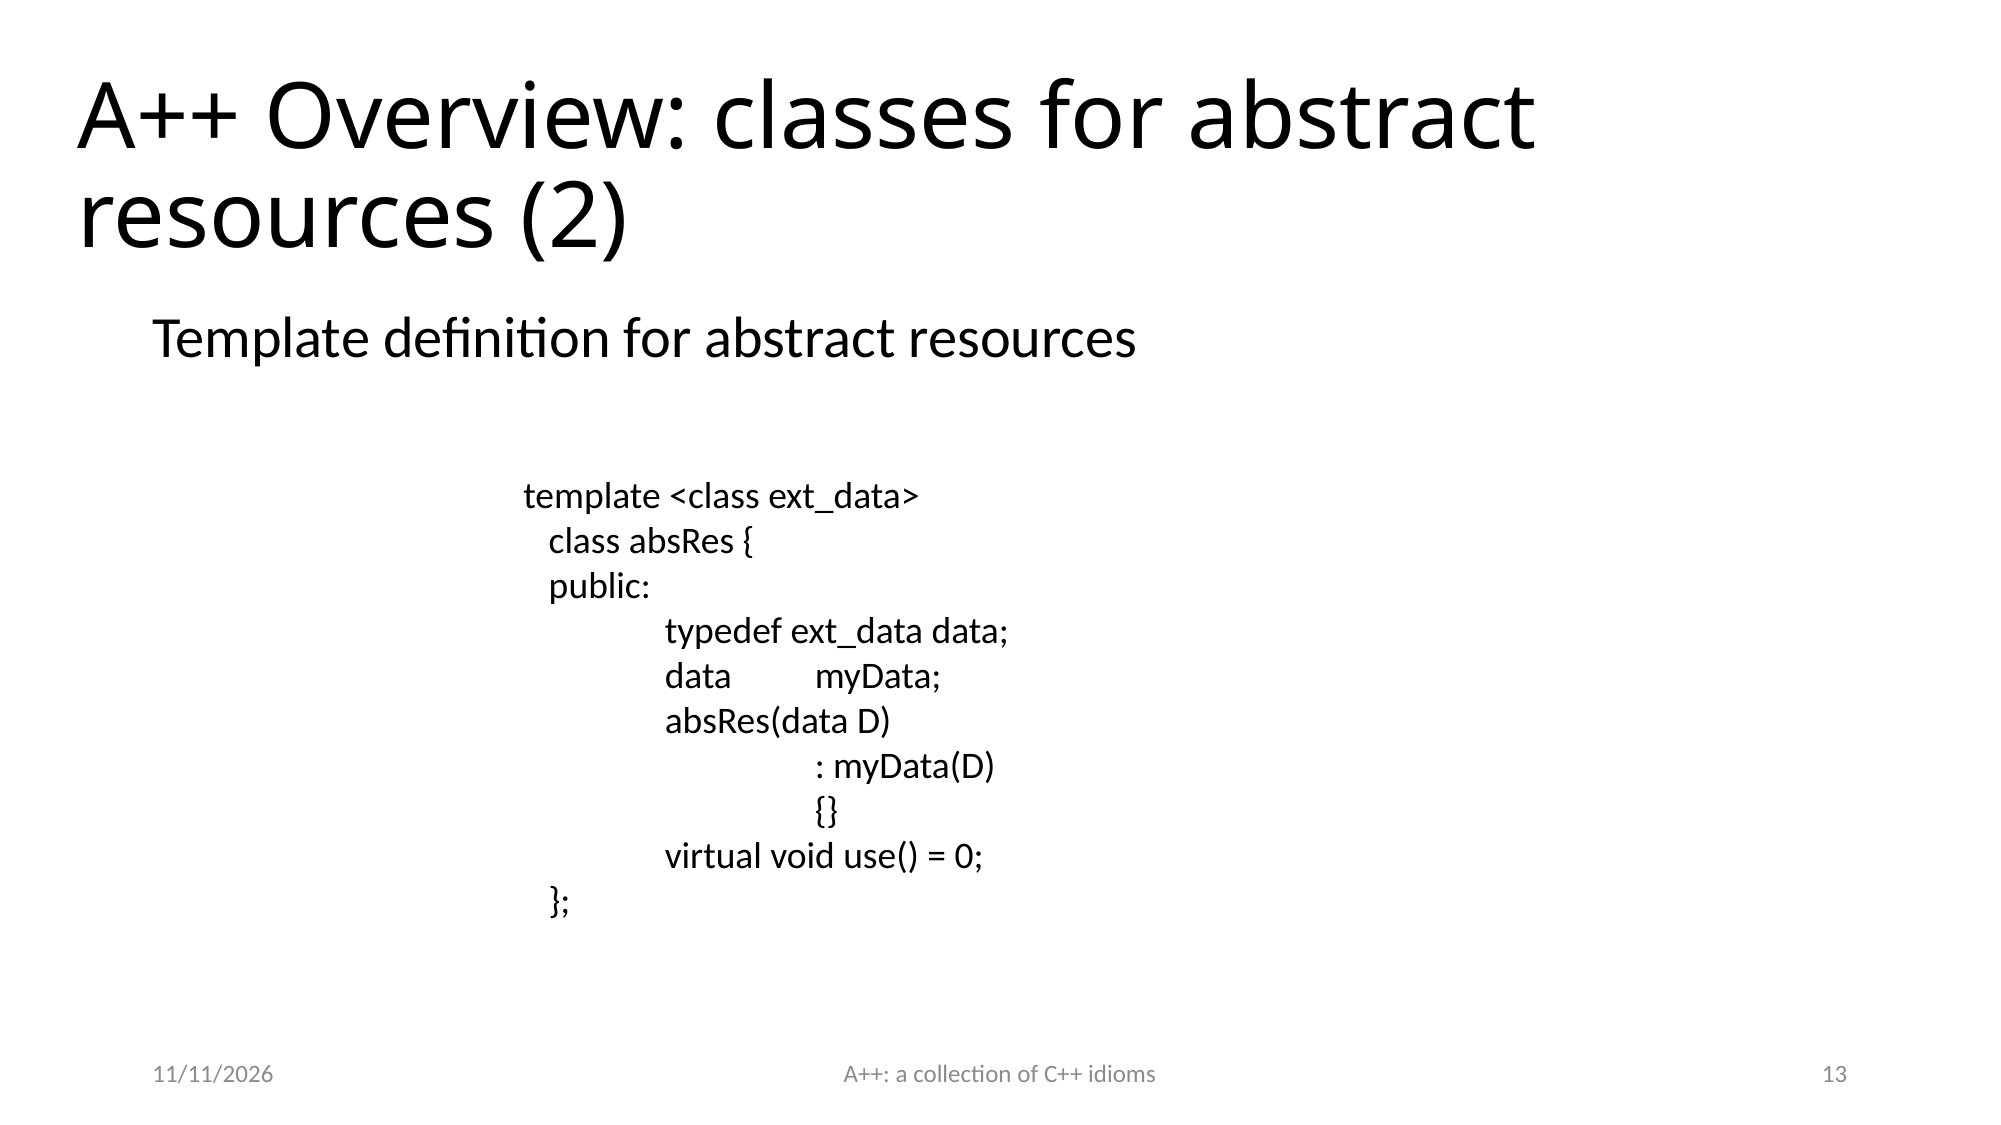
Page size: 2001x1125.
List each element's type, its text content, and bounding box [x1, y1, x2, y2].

footer A++: a collection of C++ idioms [662, 1042, 1338, 1103]
slide_number 13 [1412, 1042, 1863, 1103]
list Template definition for abstract resources [137, 299, 1863, 393]
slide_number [137, 1042, 588, 1103]
title A++ Overview: classes for abstract resources (2) [62, 59, 1863, 278]
text_box template <class ext_data> class absRes { public: typedef ext_data data; data myData; absRes(data D) : myData(D) {} virtual void use() = 0; }; [500, 463, 1500, 929]
